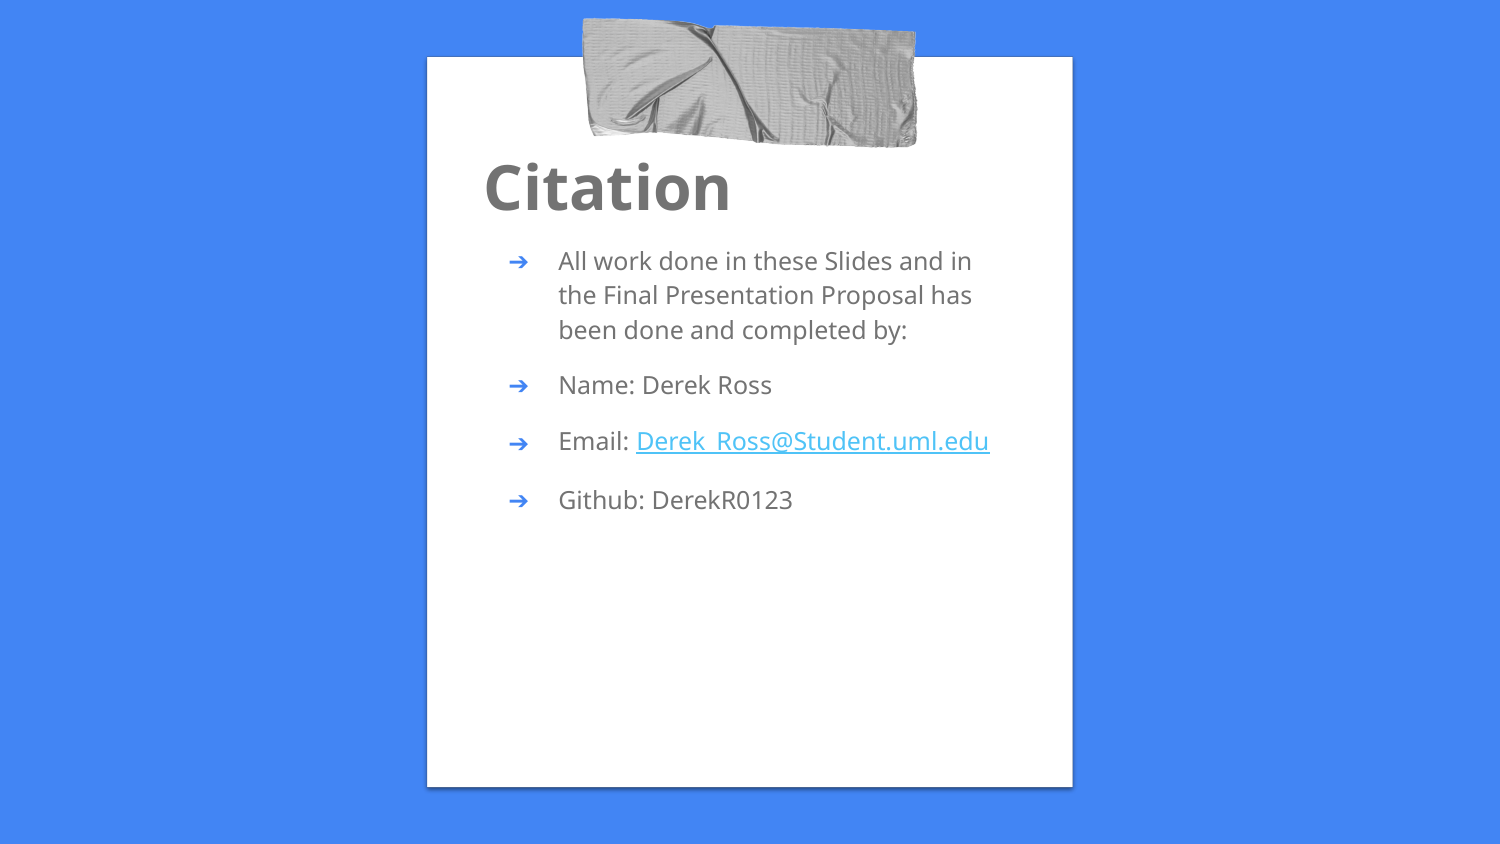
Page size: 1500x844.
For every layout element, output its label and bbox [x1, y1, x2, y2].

picture [400, 16, 1100, 818]
